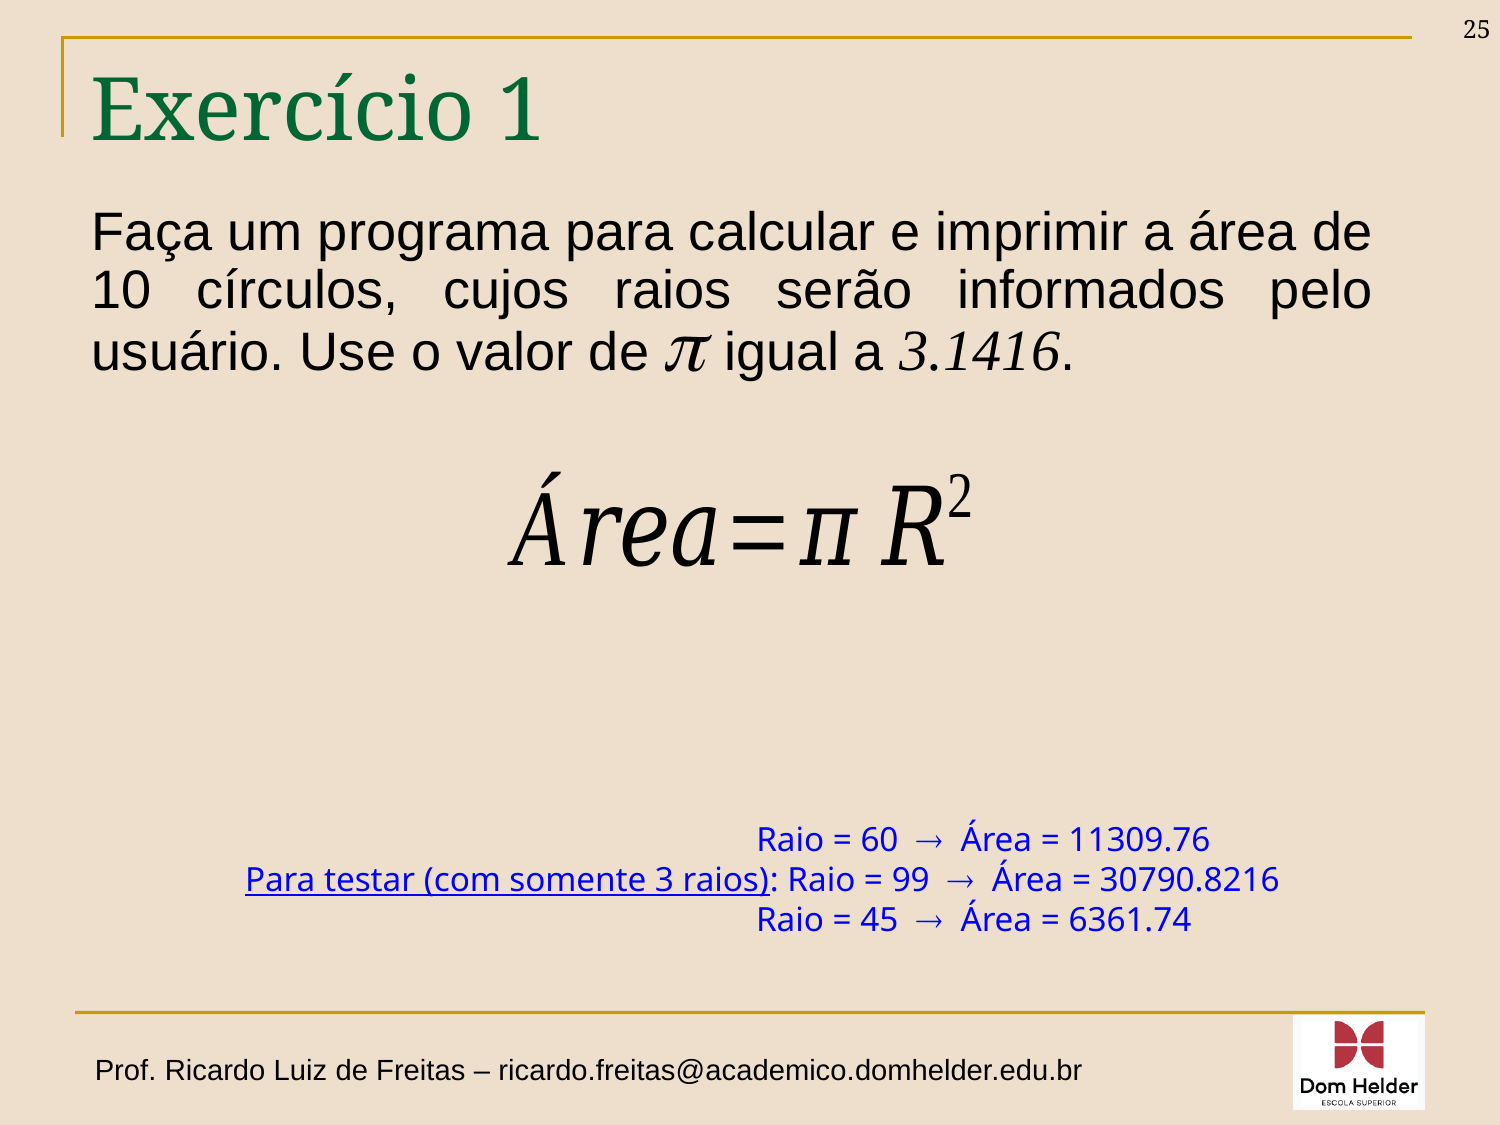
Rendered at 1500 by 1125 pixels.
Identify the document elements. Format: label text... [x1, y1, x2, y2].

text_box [655, 319, 727, 392]
title Exercício 1 [75, 45, 1425, 233]
text_box Raio = 60  Área = 11309.76 Para testar (com somente 3 raios): Raio = 99  Área = 30790.8216 Raio = 45  Área = 6361.74 [230, 810, 1306, 946]
picture [1293, 1015, 1425, 1110]
slide_number 25 [1392, 0, 1500, 55]
list Faça um programa para calcular e imprimir a área de 10 círculos, cujos raios serão informados pelo usuário. Use o valor de igual a 3.1416. [76, 196, 1390, 425]
